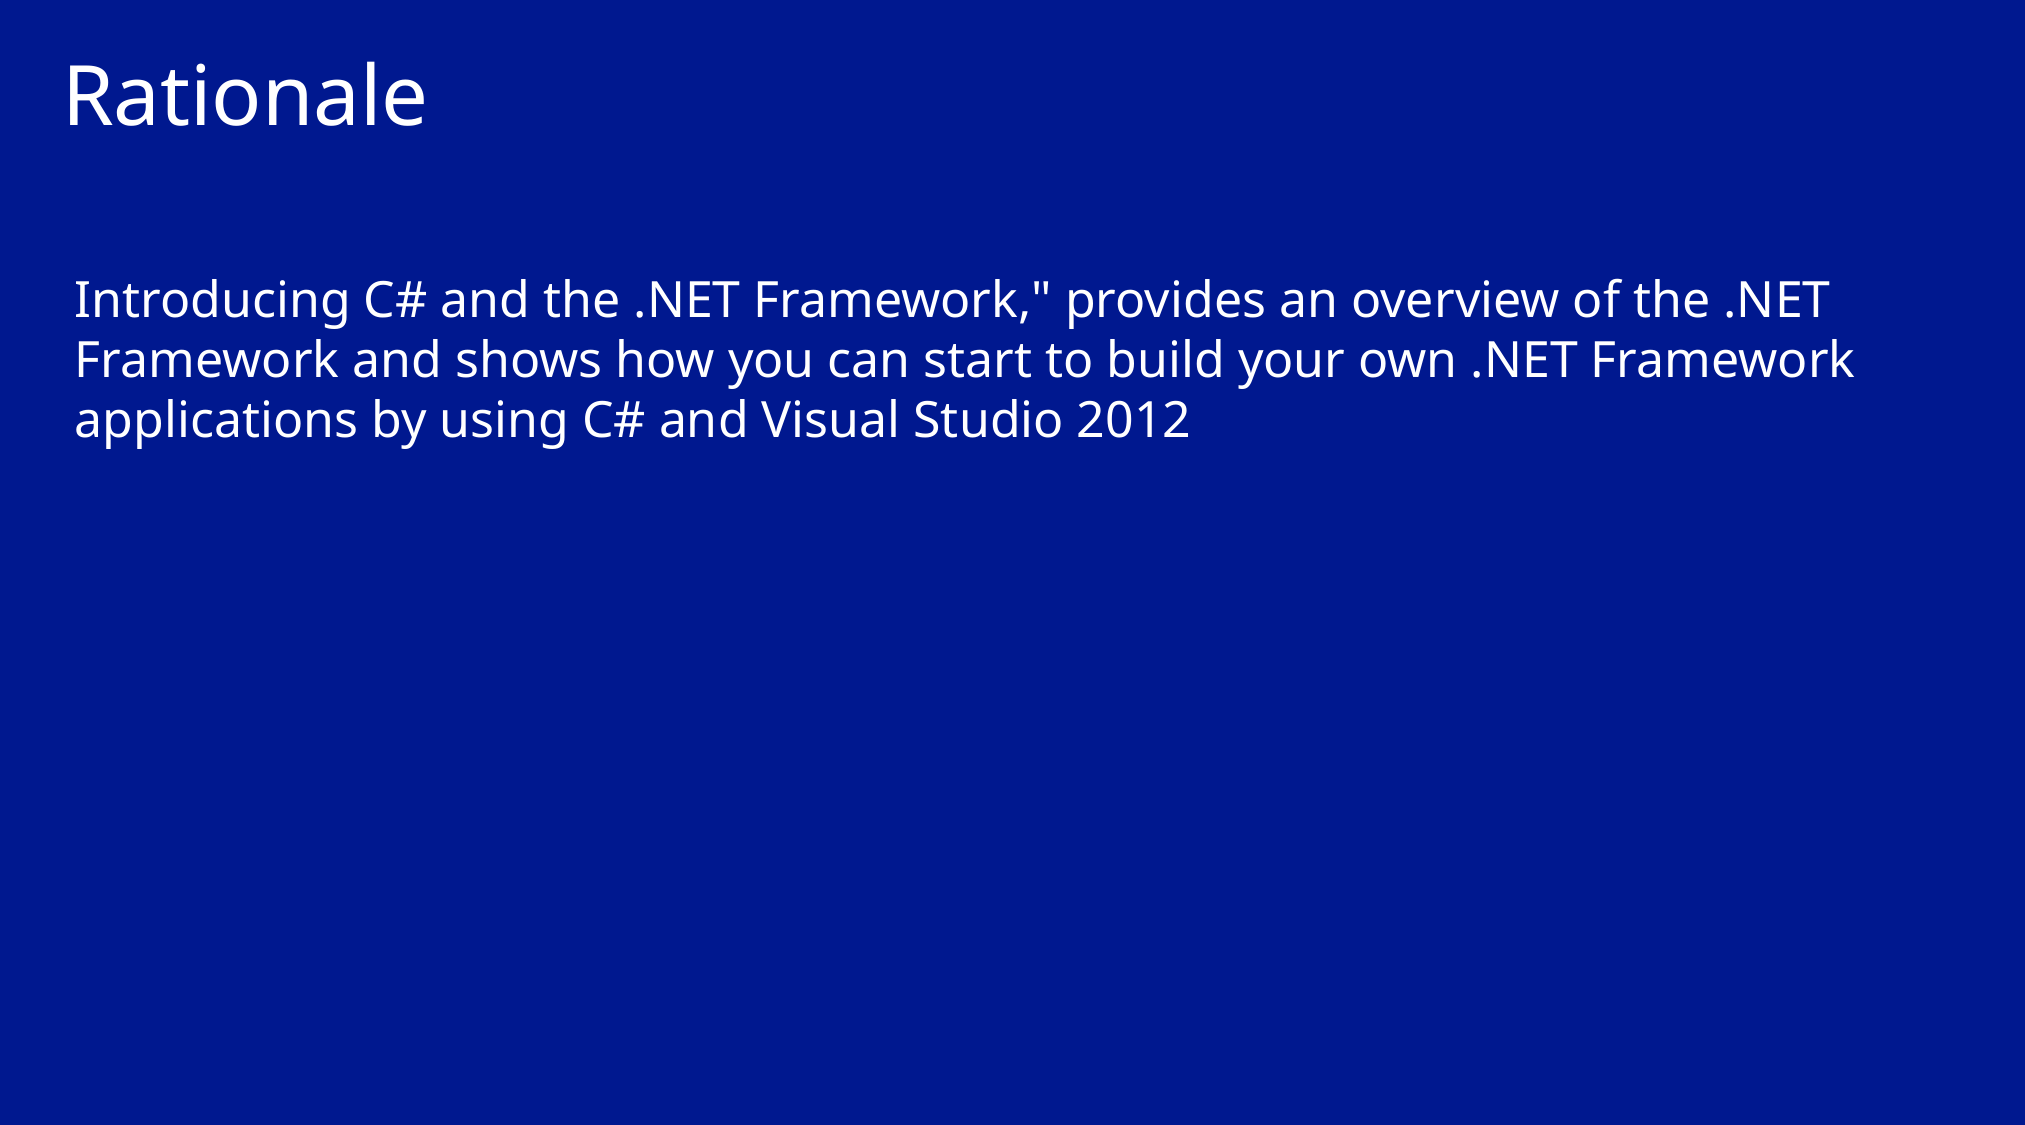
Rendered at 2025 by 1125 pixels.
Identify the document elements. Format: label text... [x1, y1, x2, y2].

title Rationale [37, 24, 1974, 172]
subtitle Introducing C# and the .NET Framework," provides an overview of the .NET Framework and shows how you can start to build your own .NET Framework applications by using C# and Visual Studio 2012 [50, 162, 1975, 1013]
